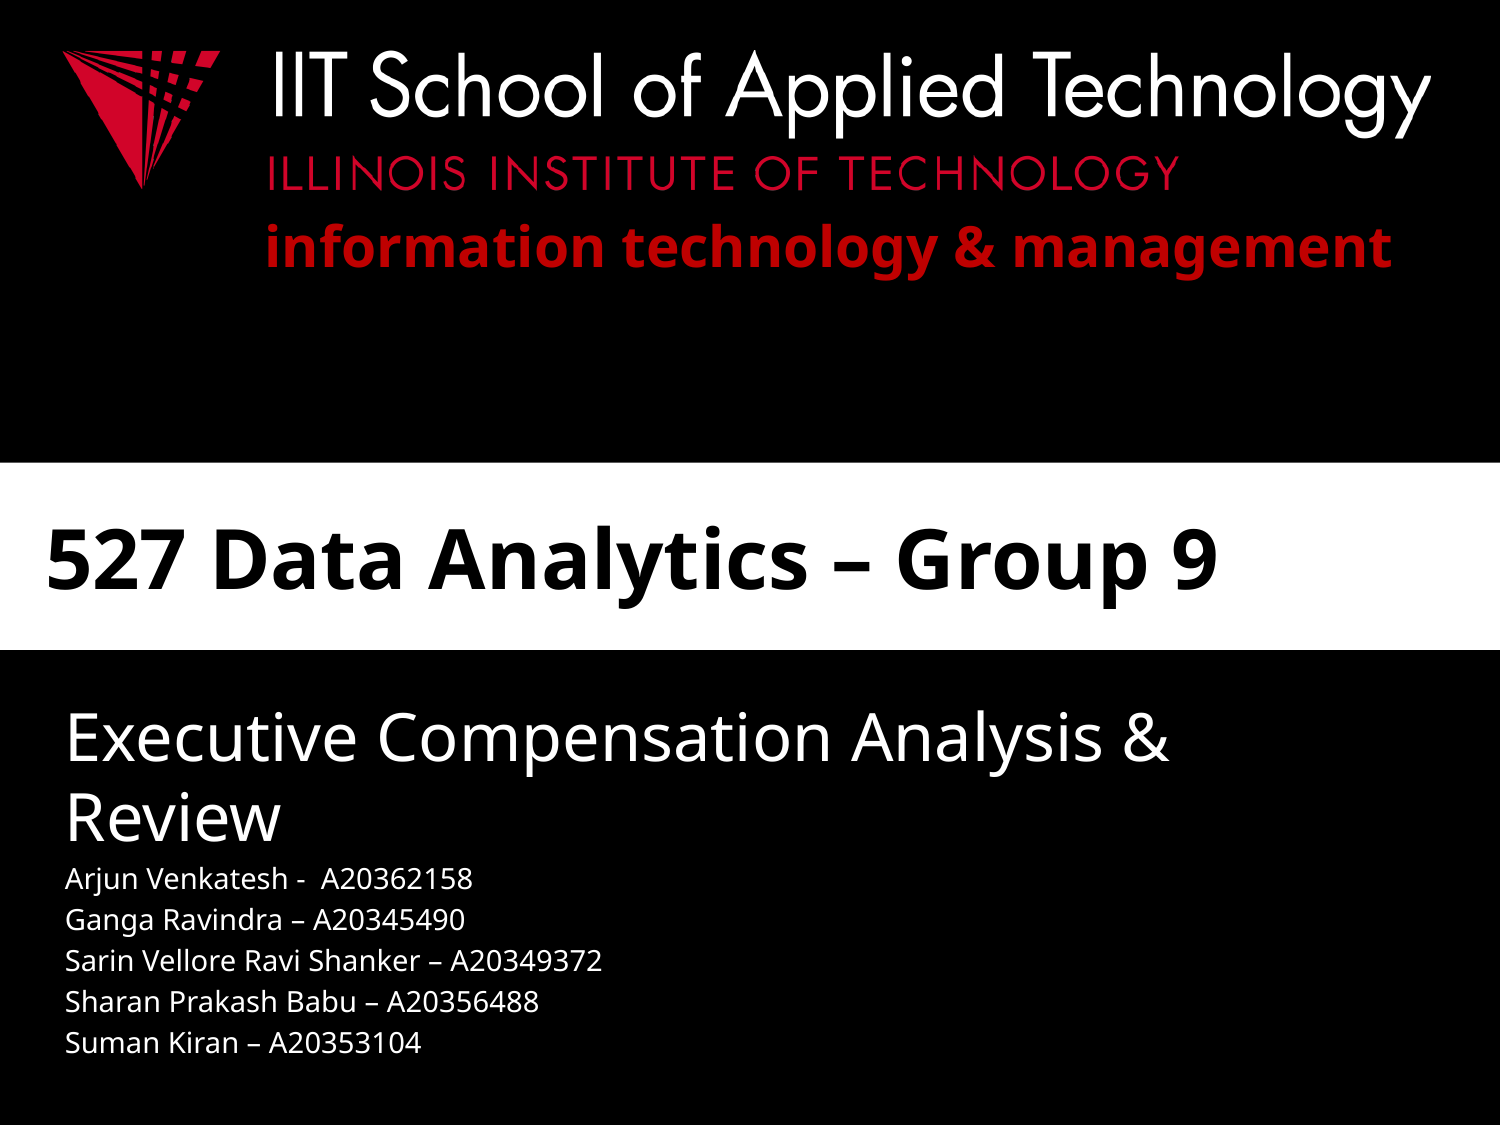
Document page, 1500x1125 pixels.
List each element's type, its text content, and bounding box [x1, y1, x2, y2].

title 527 Data Analytics – Group 9 [0, 462, 1500, 651]
picture [62, 50, 1431, 191]
list Executive Compensation Analysis & Review Arjun Venkatesh - A20362158 Ganga Ravindra – A20345490 Sarin Vellore Ravi Shanker – A20349372 Sharan Prakash Babu – A20356488 Suman Kiran – A20353104 [50, 687, 1300, 1025]
